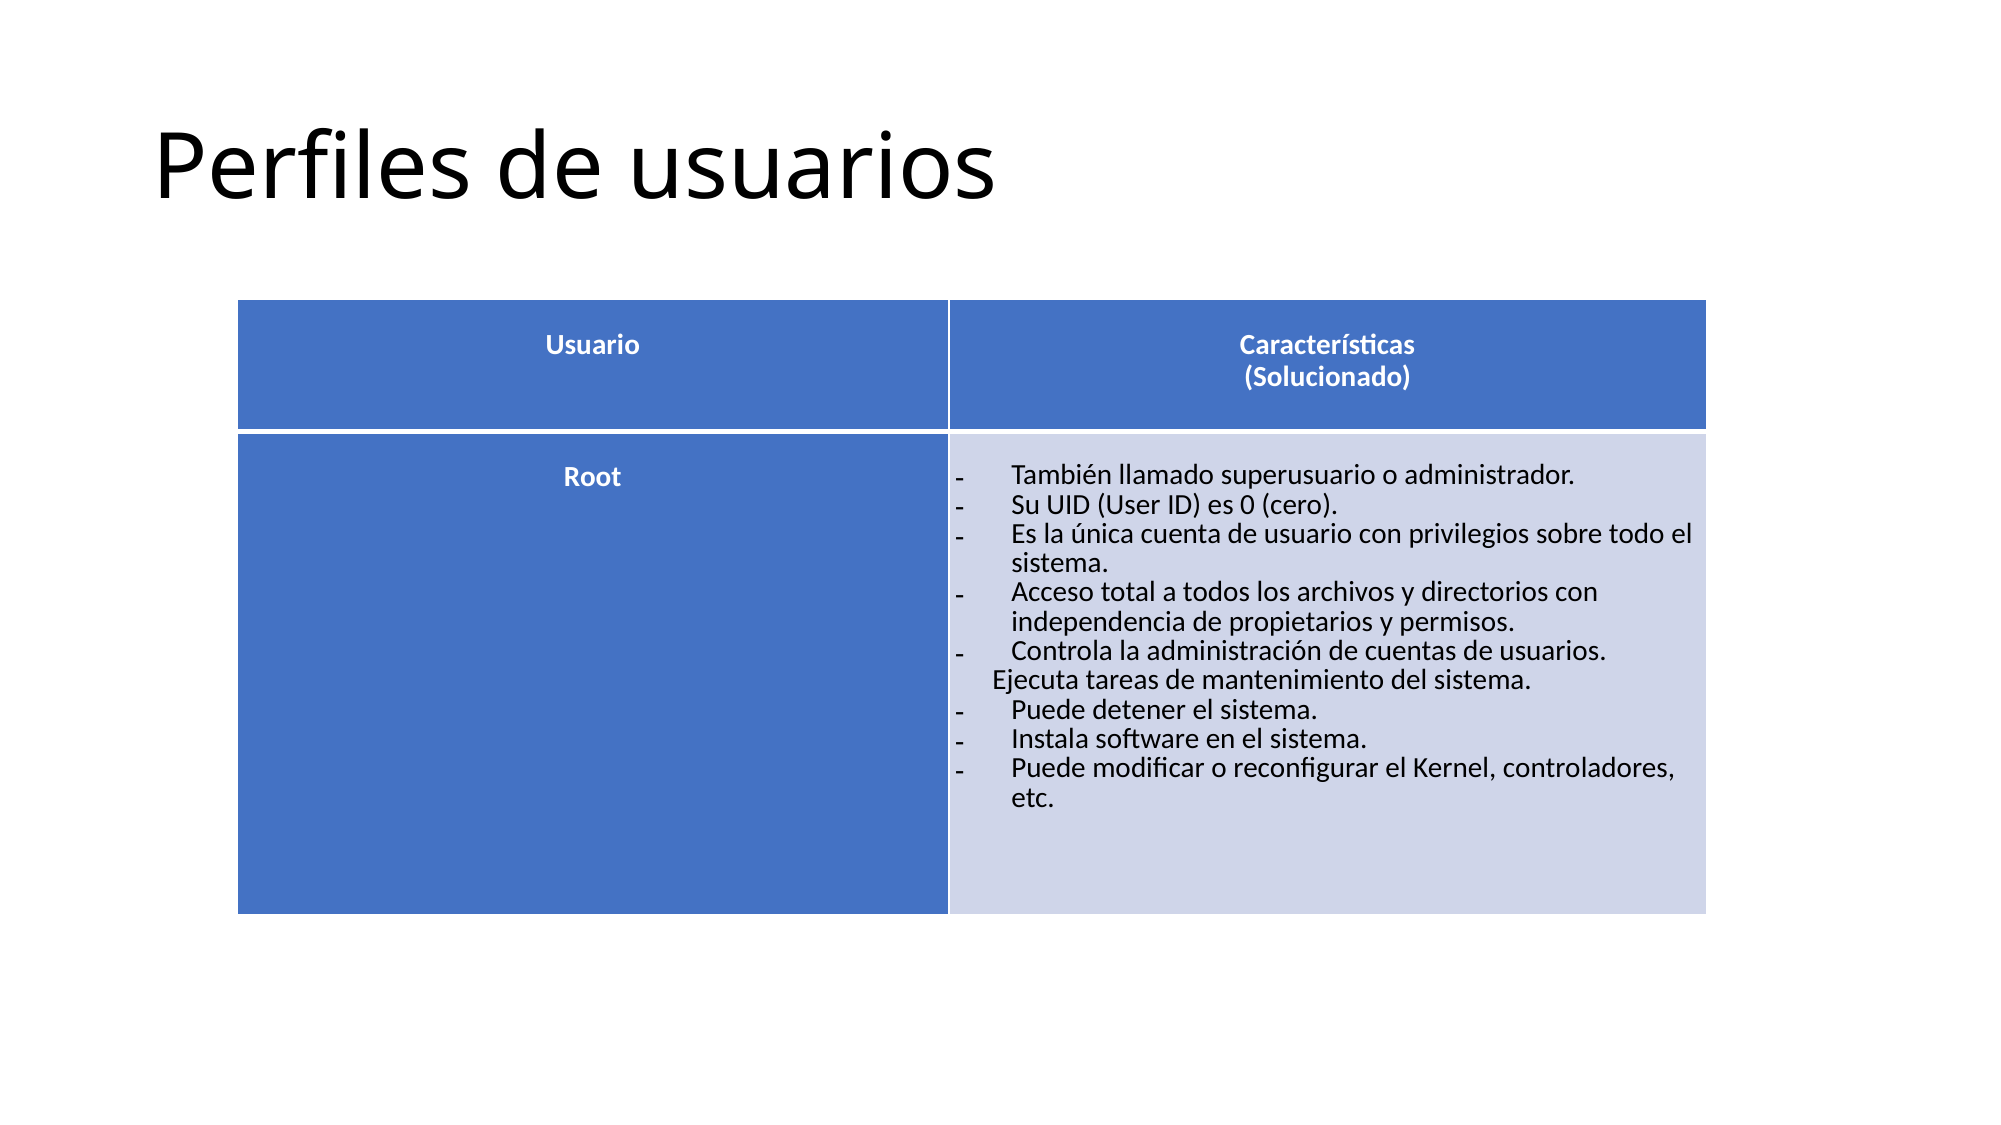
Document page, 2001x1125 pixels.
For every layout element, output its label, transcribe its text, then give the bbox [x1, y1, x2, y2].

title Perfiles de usuarios [137, 59, 1863, 278]
table_header Características (Solucionado) [950, 300, 1706, 429]
table_header Usuario [238, 300, 948, 429]
table_cell También llamado superusuario o administrador. Su UID (User ID) es 0 (cero). Es la única cuenta de usuario con privilegios sobre todo el sistema. Acceso total a todos los archivos y directorios con independencia de propietarios y permisos. Controla la administración de cuentas de usuarios. Ejecuta tareas de mantenimiento del sistema. Puede detener el sistema. Instala software en el sistema. Puede modificar o reconfigurar el Kernel, controladores, etc. [950, 434, 1706, 914]
table_cell Root [238, 434, 948, 914]
